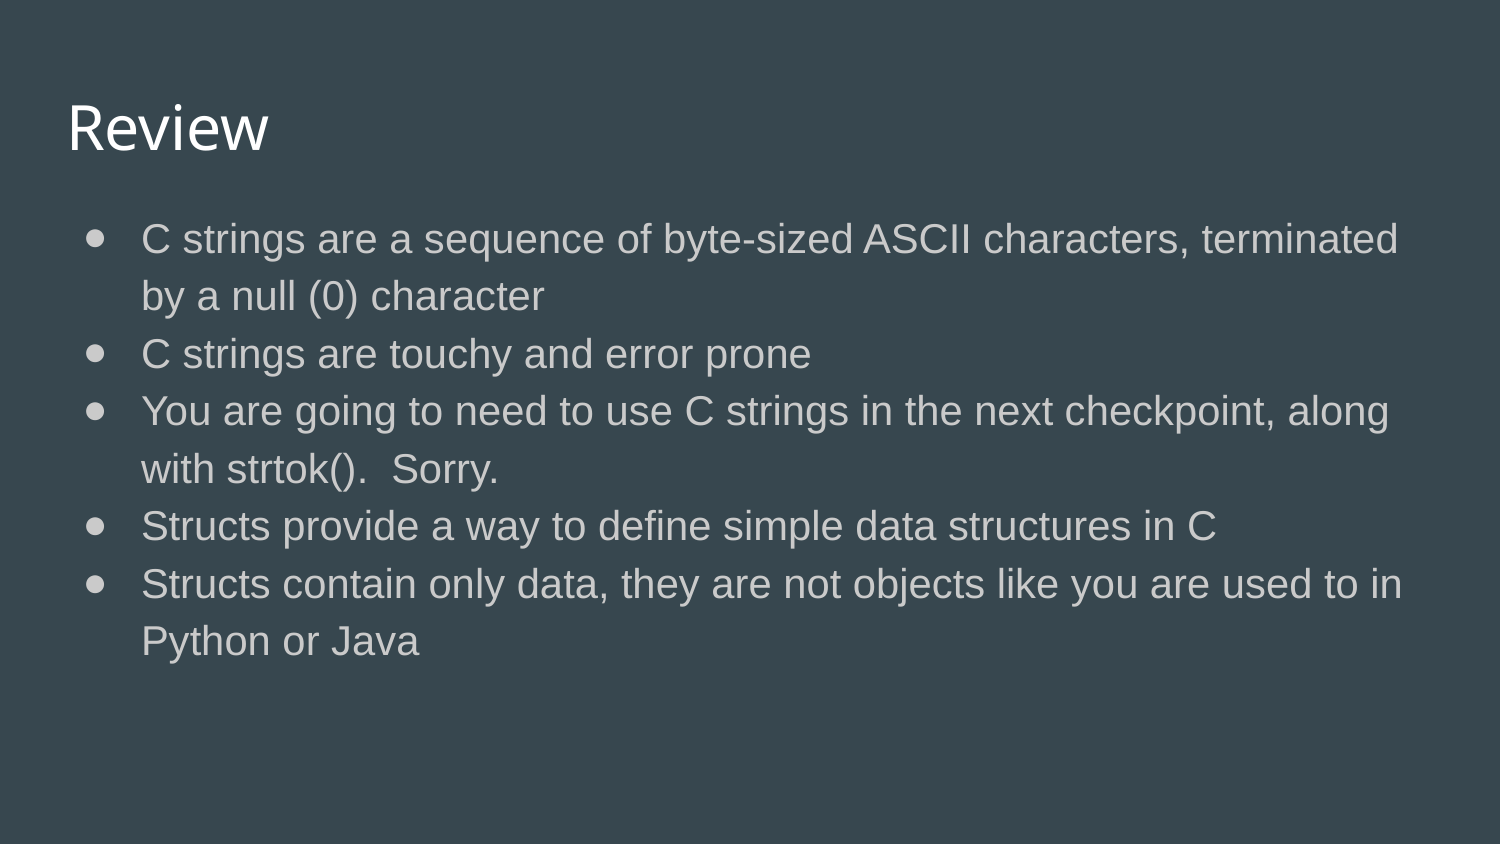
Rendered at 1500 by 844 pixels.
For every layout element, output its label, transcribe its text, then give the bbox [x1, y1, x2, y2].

title Review [51, 72, 1449, 167]
list C strings are a sequence of byte-sized ASCII characters, terminated by a null (0) character C strings are touchy and error prone You are going to need to use C strings in the next checkpoint, along with strtok(). Sorry. Structs provide a way to define simple data structures in C Structs contain only data, they are not objects like you are used to in Python or Java [51, 189, 1449, 750]
